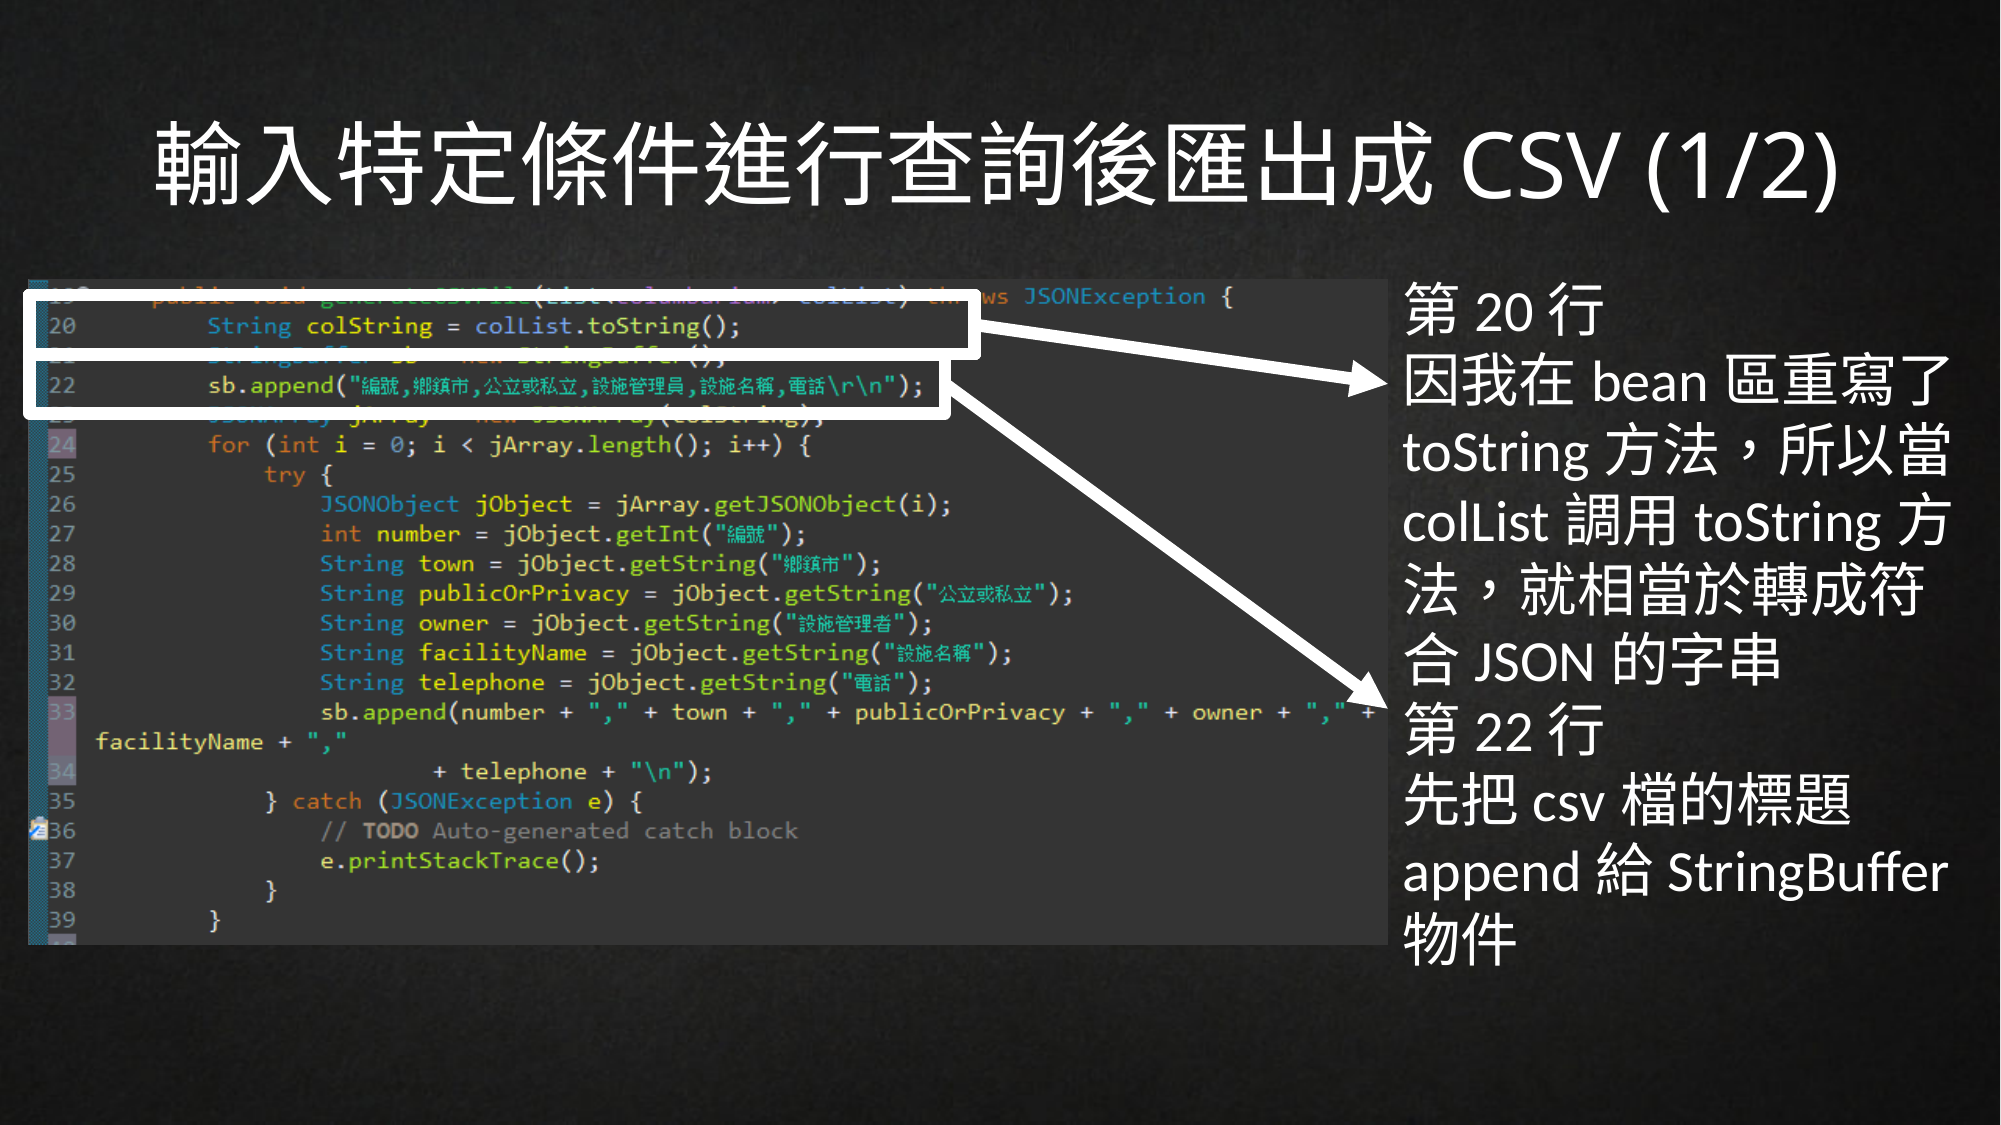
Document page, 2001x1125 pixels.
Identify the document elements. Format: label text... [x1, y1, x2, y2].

text_box 輸入特定條件進行查詢後匯出成CSV (1/2) [137, 59, 1863, 278]
picture [0, 0, 2001, 1125]
text_box 第20行 因我在bean區重寫了toString方法，所以當colList調用toString方法，就相當於轉成符合JSON的字串 第22行 先把csv檔的標題append給StringBuffer物件 [1387, 265, 1979, 768]
